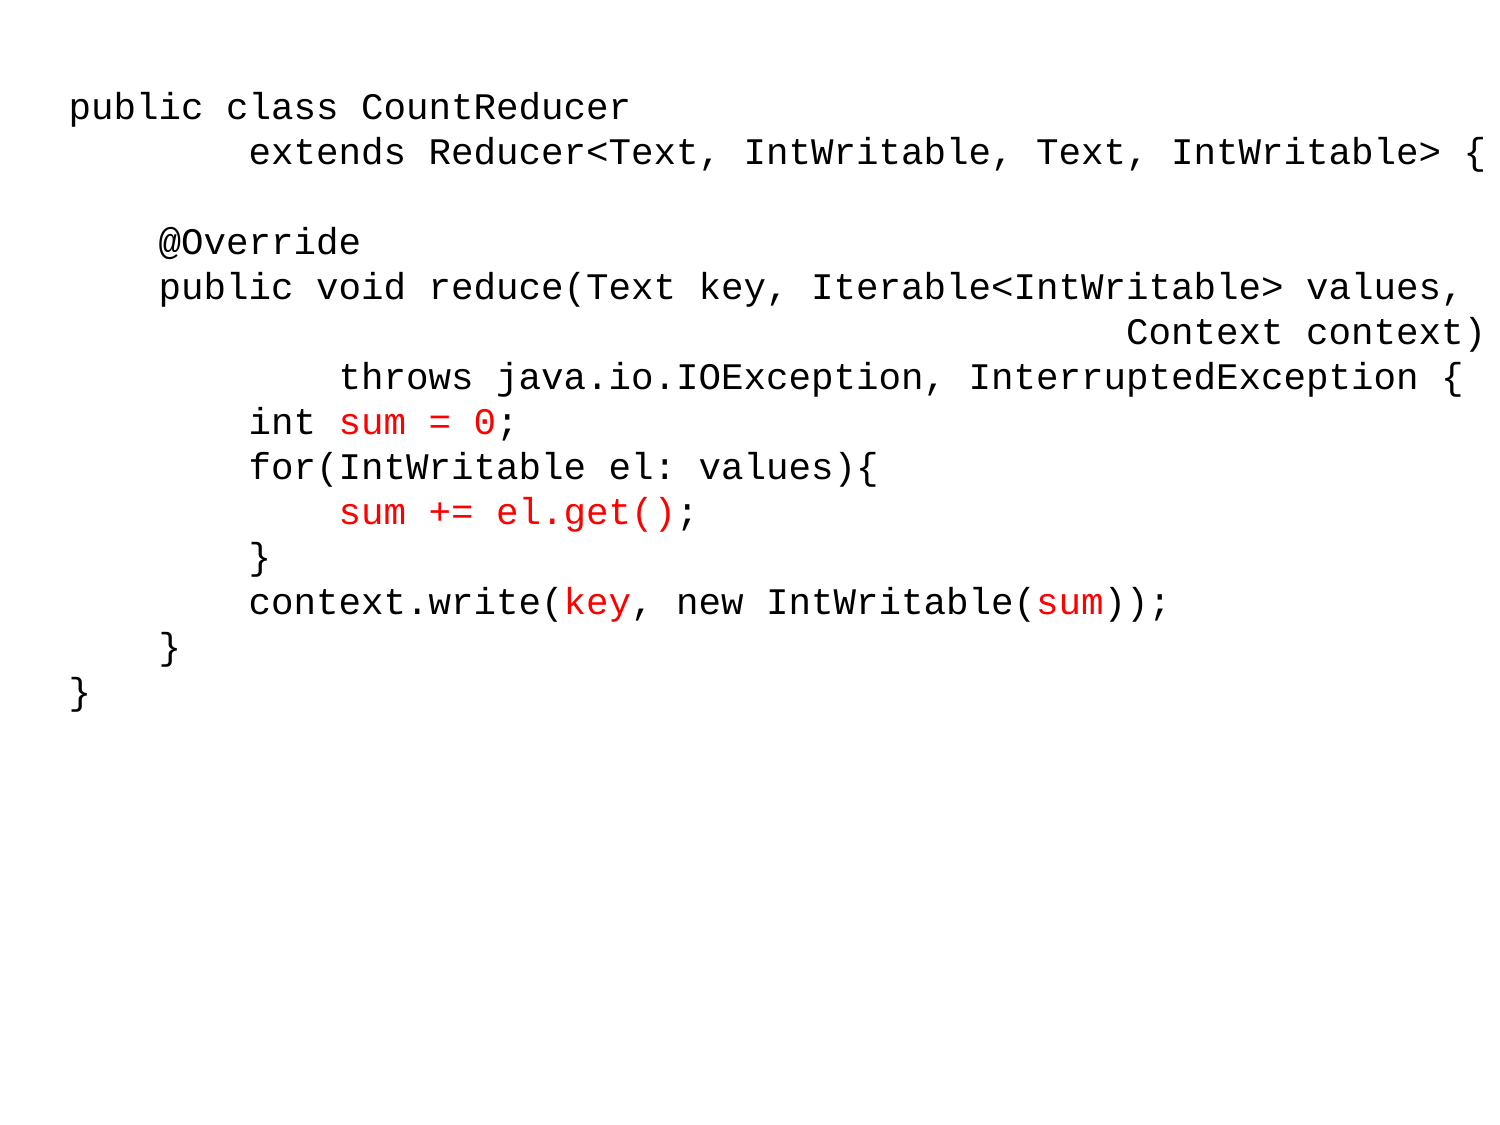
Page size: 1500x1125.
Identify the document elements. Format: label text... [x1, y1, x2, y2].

text_box public class CountReducer extends Reducer<Text, IntWritable, Text, IntWritable> { @Override public void reduce(Text key, Iterable<IntWritable> values, Context context) throws java.io.IOException, InterruptedException { int sum = 0; for(IntWritable el: values){ sum += el.get(); } context.write(key, new IntWritable(sum)); } } [53, 74, 1500, 765]
